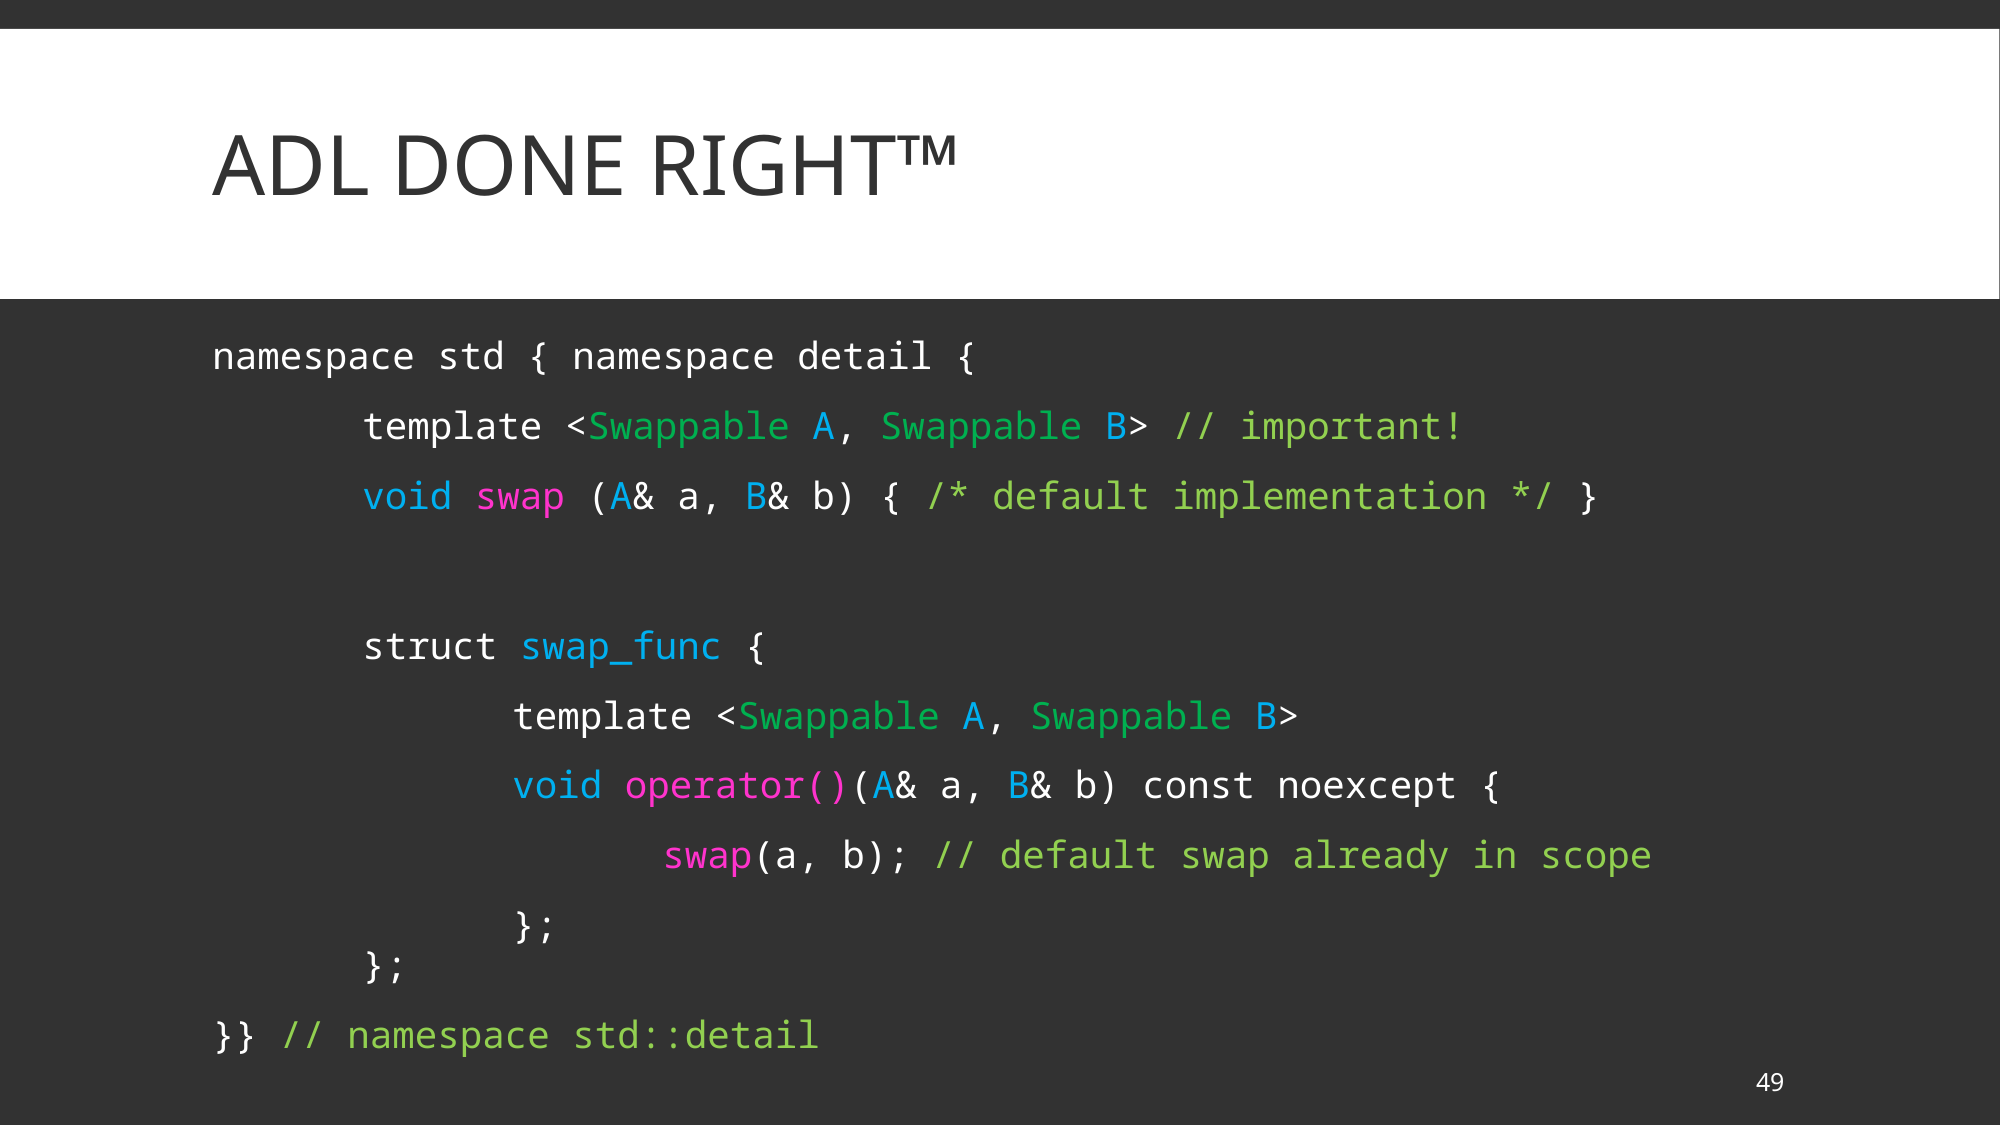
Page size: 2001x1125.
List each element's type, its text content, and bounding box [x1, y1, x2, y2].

list namespace std { namespace detail { template <Swappable A, Swappable B> // important! void swap (A& a, B& b) { /* default implementation */ } struct swap_func { template <Swappable A, Swappable B> void operator()(A& a, B& b) const noexcept { swap(a, b); // default swap already in scope }; }; }} // namespace std::detail [197, 329, 1803, 1102]
title ADL Done Right™ [197, 46, 1803, 295]
slide_number 49 [1748, 1053, 1904, 1114]
